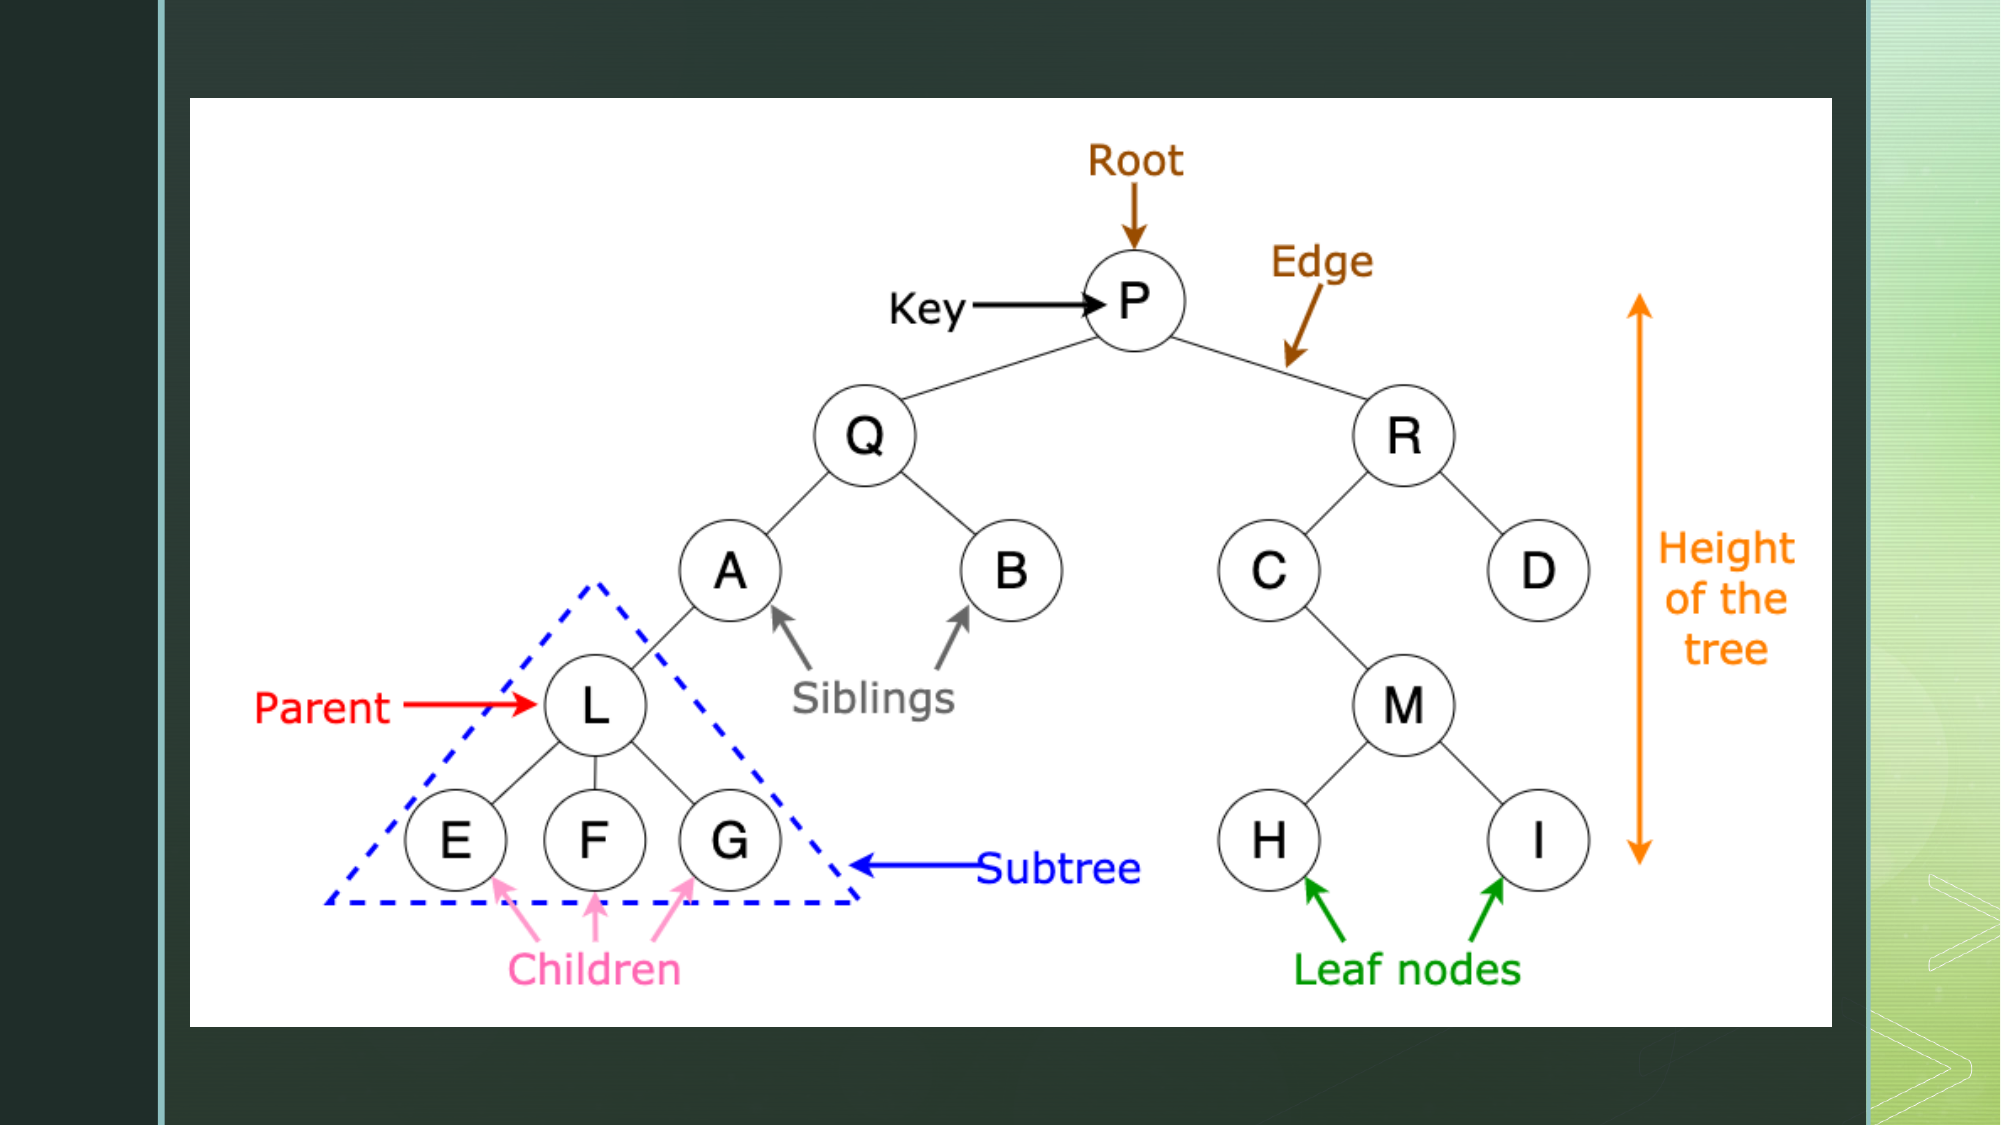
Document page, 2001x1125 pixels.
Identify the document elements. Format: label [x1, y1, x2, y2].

picture [1871, 0, 2001, 1125]
picture [190, 98, 1832, 1027]
